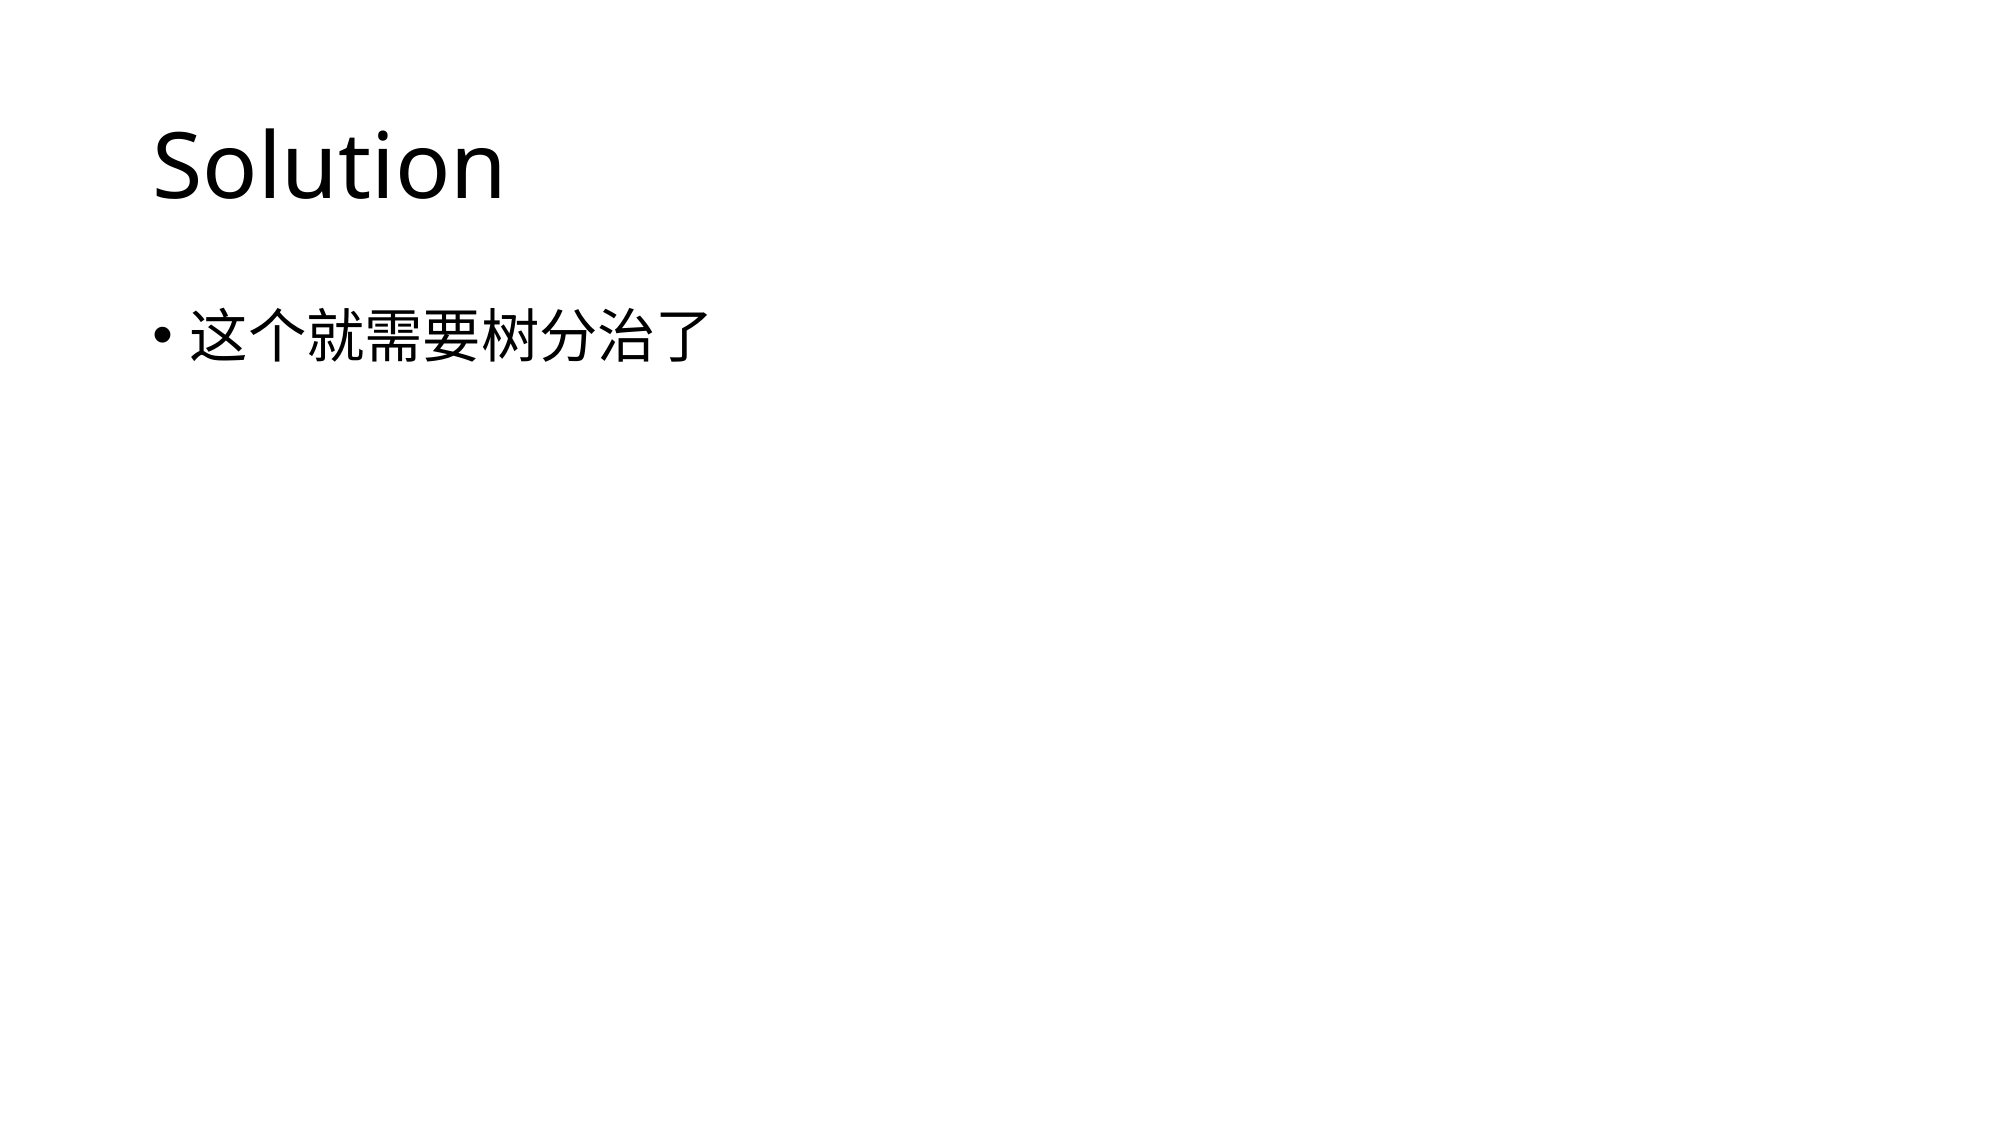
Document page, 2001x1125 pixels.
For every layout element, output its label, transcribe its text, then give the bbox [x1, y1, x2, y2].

list 这个就需要树分治了 [137, 299, 1863, 1014]
title Solution [137, 59, 1863, 278]
